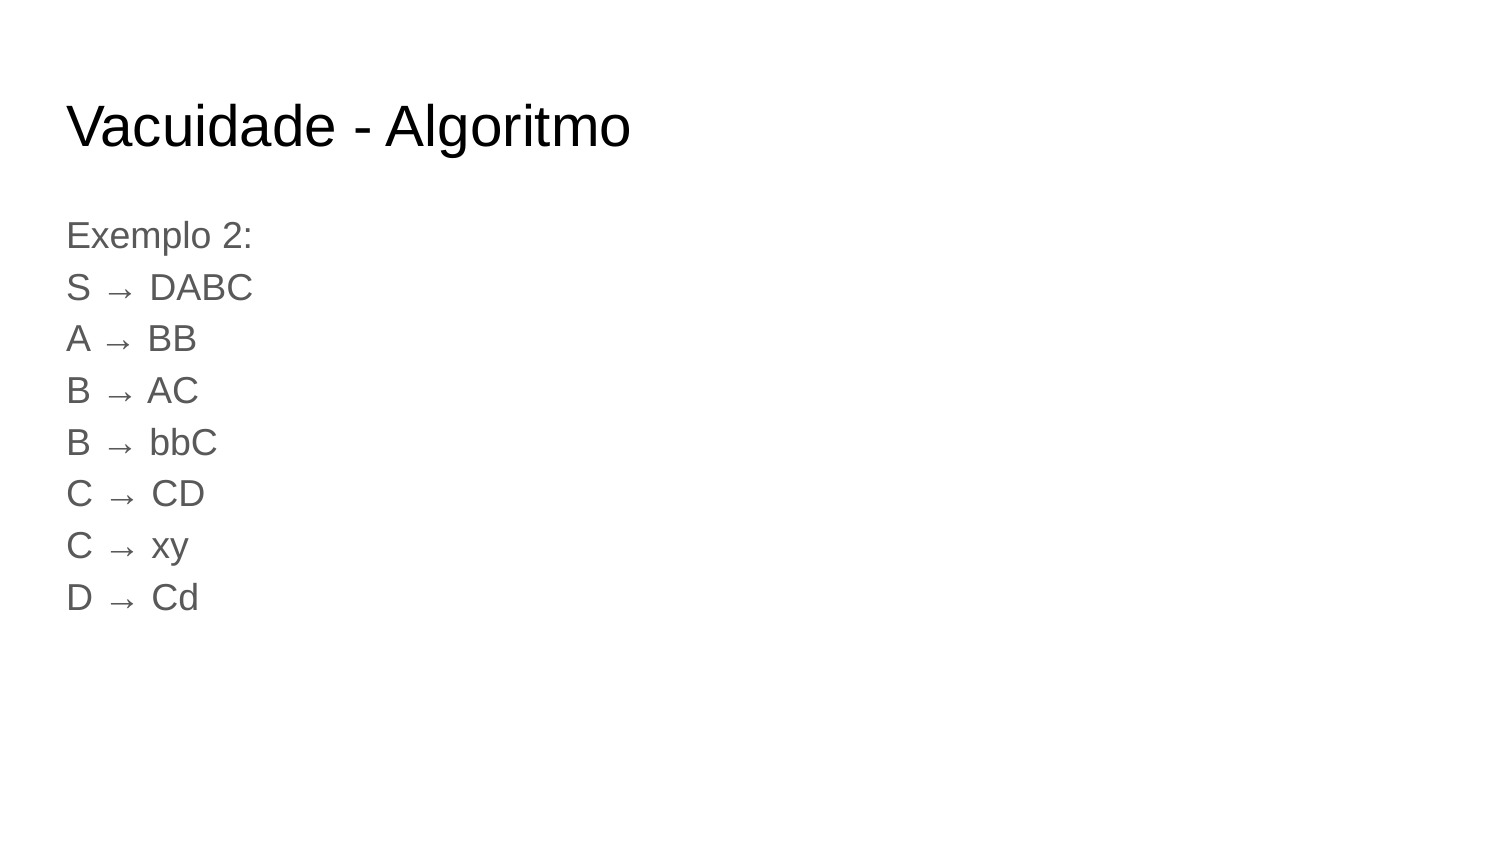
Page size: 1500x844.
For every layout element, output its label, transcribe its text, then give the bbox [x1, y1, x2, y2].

list Exemplo 2: S → DABC A → BB B → AC B → bbC C → CD C → xy D → Cd [51, 188, 1449, 750]
title Vacuidade - Algoritmo [51, 72, 1449, 167]
